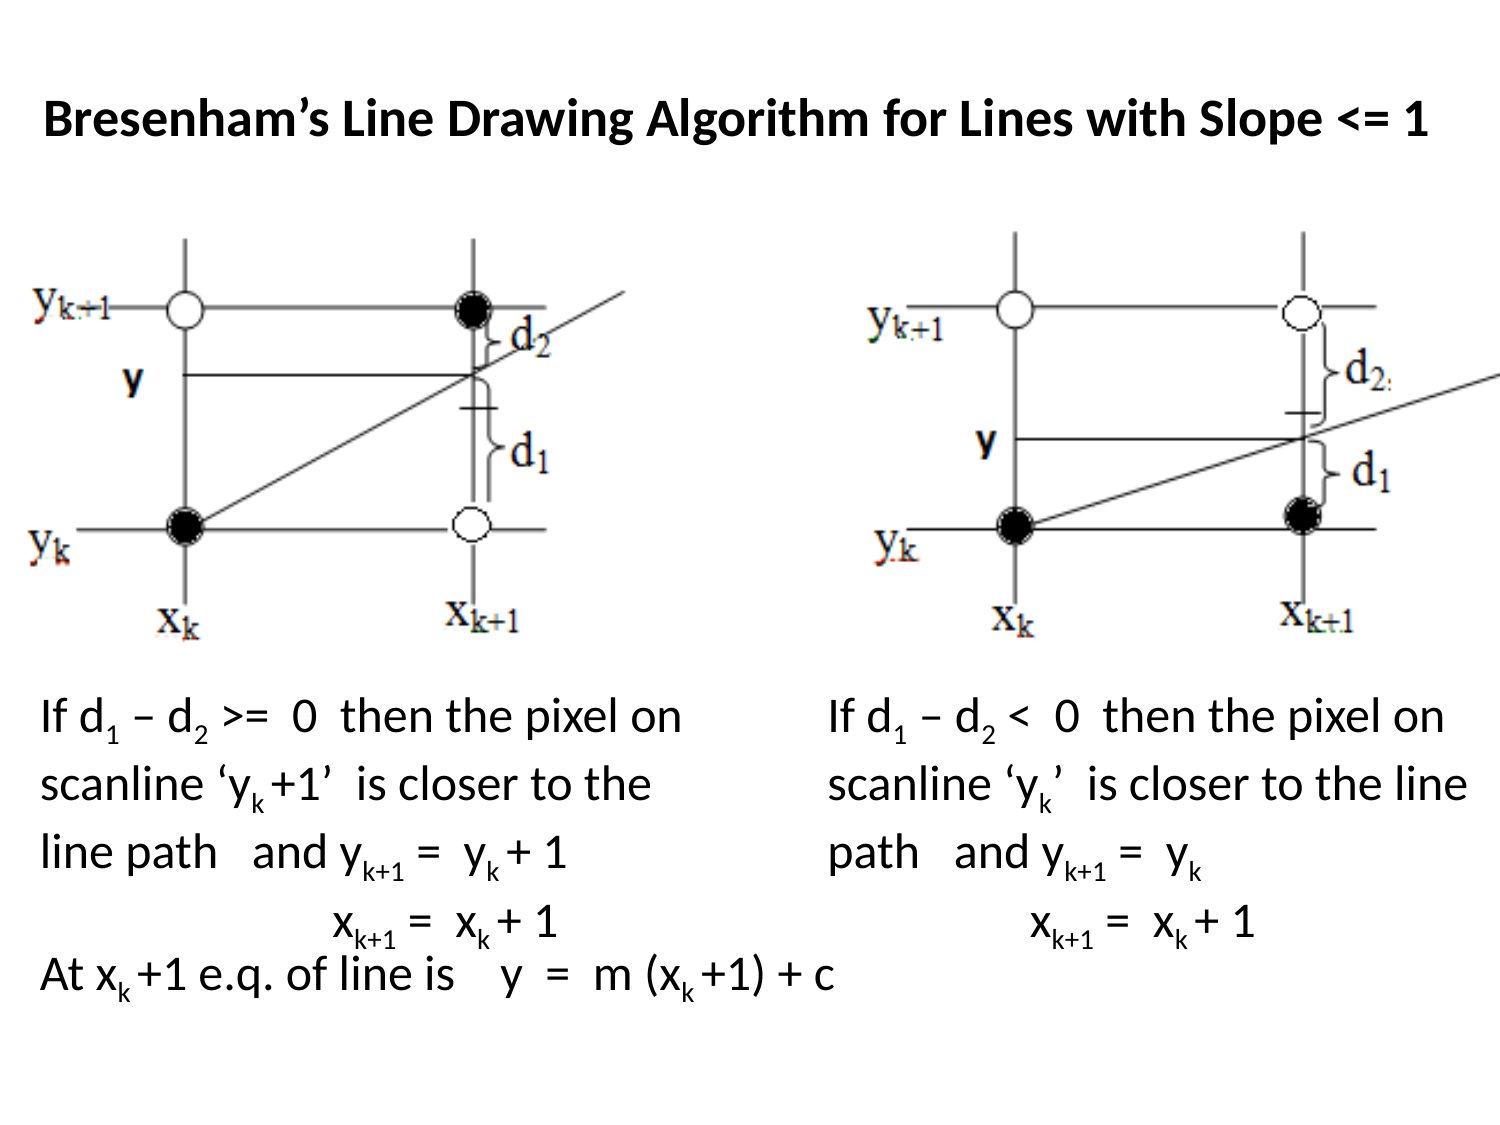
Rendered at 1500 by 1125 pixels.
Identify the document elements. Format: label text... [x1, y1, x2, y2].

subtitle If d1 – d2 < 0 then the pixel on scanline ‘yk’ is closer to the line path and yk+1 = yk xk+1 = xk + 1 [812, 675, 1500, 963]
text_box At xk +1 e.q. of line is y = m (xk +1) + c [24, 924, 1388, 1036]
picture [1, 218, 1500, 657]
text_box Bresenham’s Line Drawing Algorithm for Lines with Slope <= 1 [0, 74, 1476, 171]
text_box If d1 – d2 >= 0 then the pixel on scanline ‘yk +1’ is closer to the line path and yk+1 = yk + 1 xk+1 = xk + 1 [24, 674, 713, 924]
